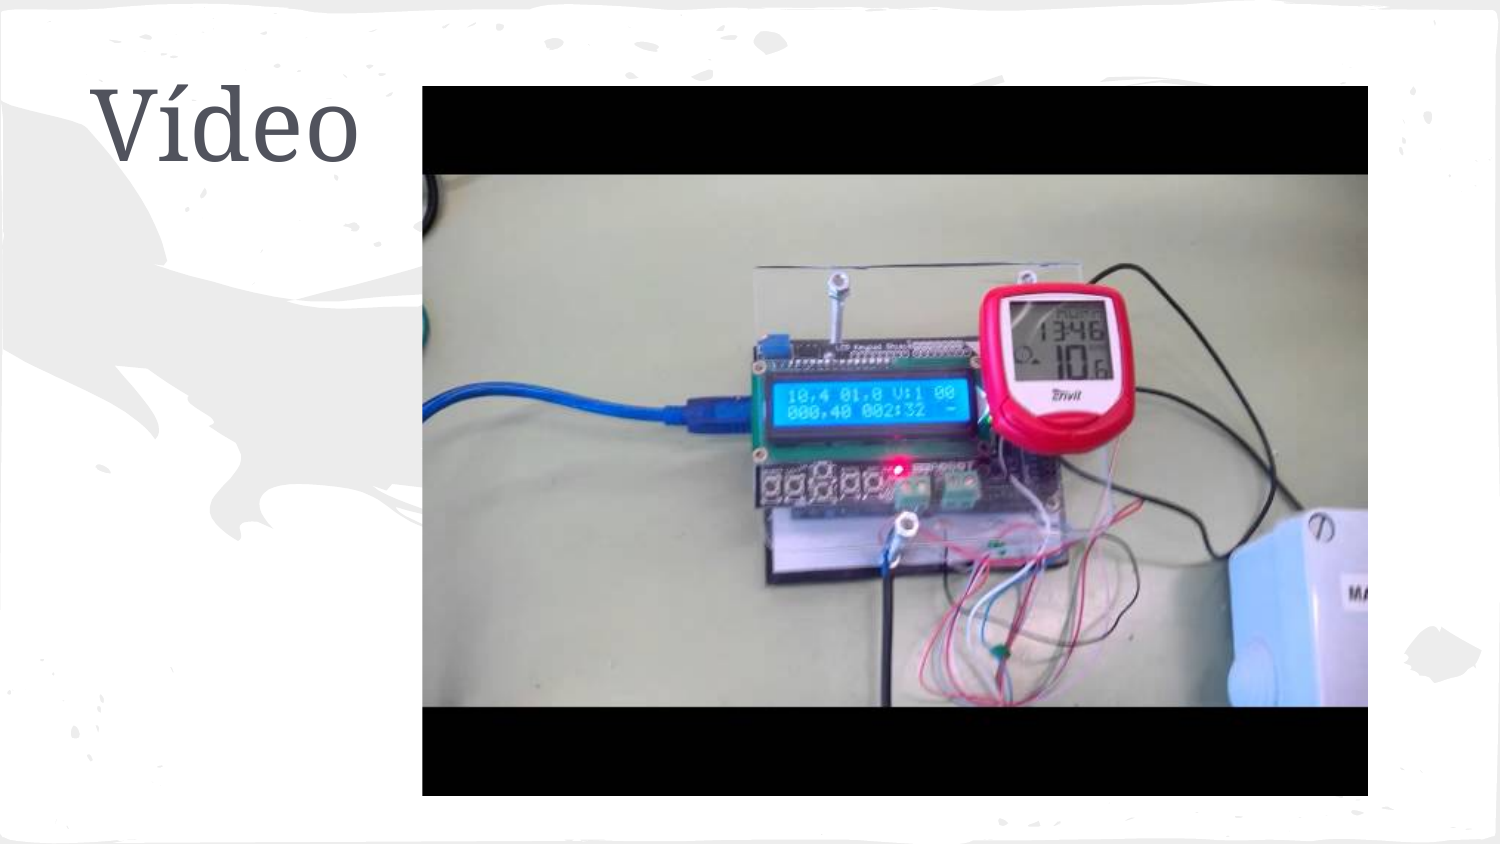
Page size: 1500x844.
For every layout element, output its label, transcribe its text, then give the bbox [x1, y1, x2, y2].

title Vídeo [75, 25, 1425, 197]
text_box [422, 86, 1368, 796]
